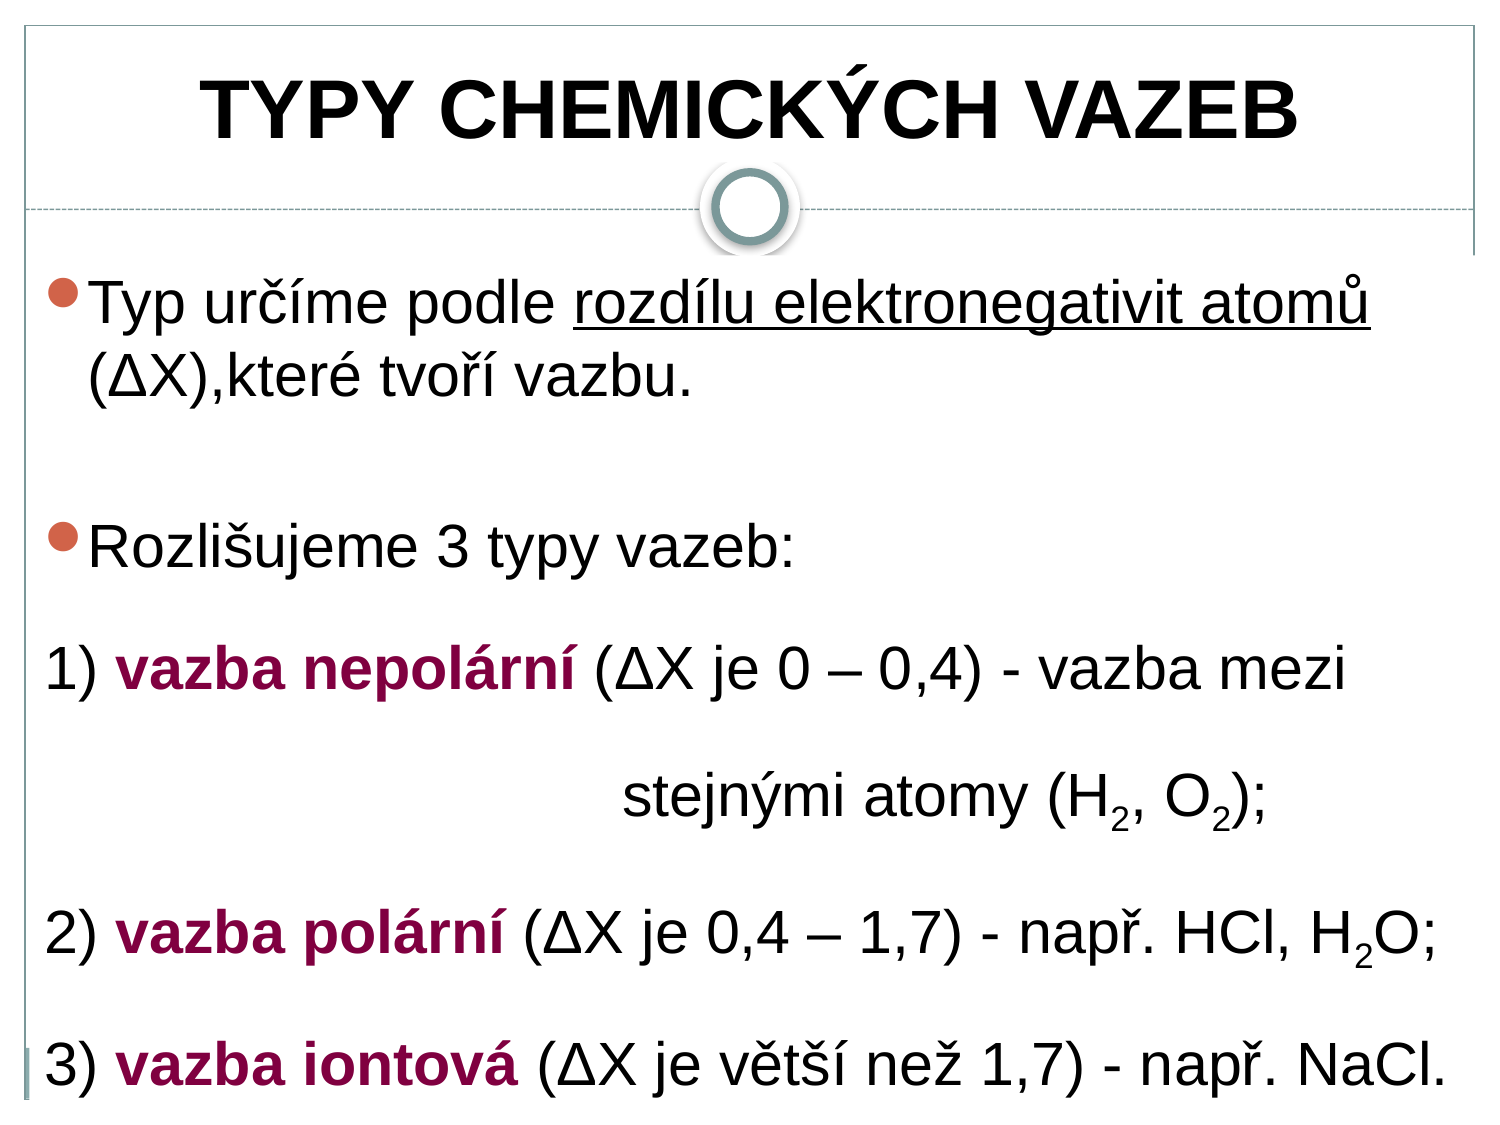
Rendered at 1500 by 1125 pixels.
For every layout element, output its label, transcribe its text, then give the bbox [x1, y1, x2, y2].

list Typ určíme podle rozdílu elektronegativit atomů (ΔX),které tvoří vazbu. Rozlišujeme 3 typy vazeb: 1) vazba nepolární (ΔX je 0 – 0,4) - vazba mezi stejnými atomy (H2, O2); 2) vazba polární (ΔX je 0,4 – 1,7) - např. HCl, H2O; 3) vazba iontová (ΔX je větší než 1,7) - např. NaCl. [29, 255, 1500, 1125]
title TYPY CHEMICKÝCH VAZEB [75, 35, 1425, 163]
